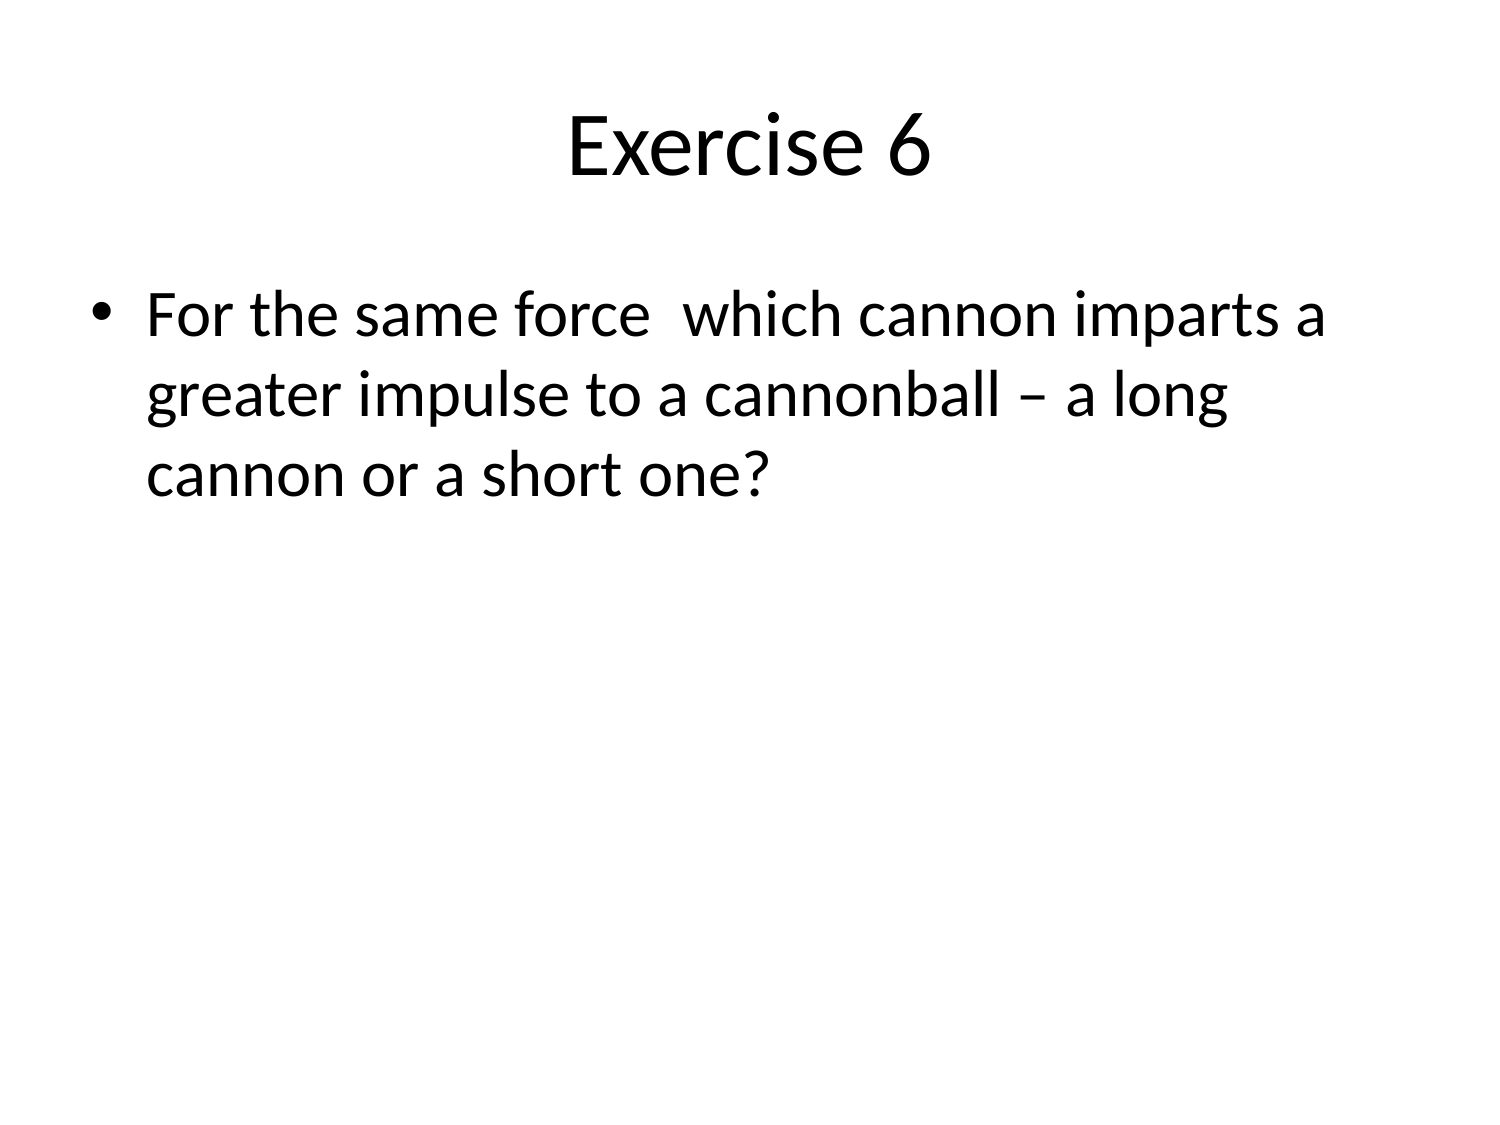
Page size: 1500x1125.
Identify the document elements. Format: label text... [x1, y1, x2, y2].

title Exercise 6 [75, 45, 1425, 233]
list For the same force which cannon imparts a greater impulse to a cannonball – a long cannon or a short one? [75, 262, 1425, 1005]
